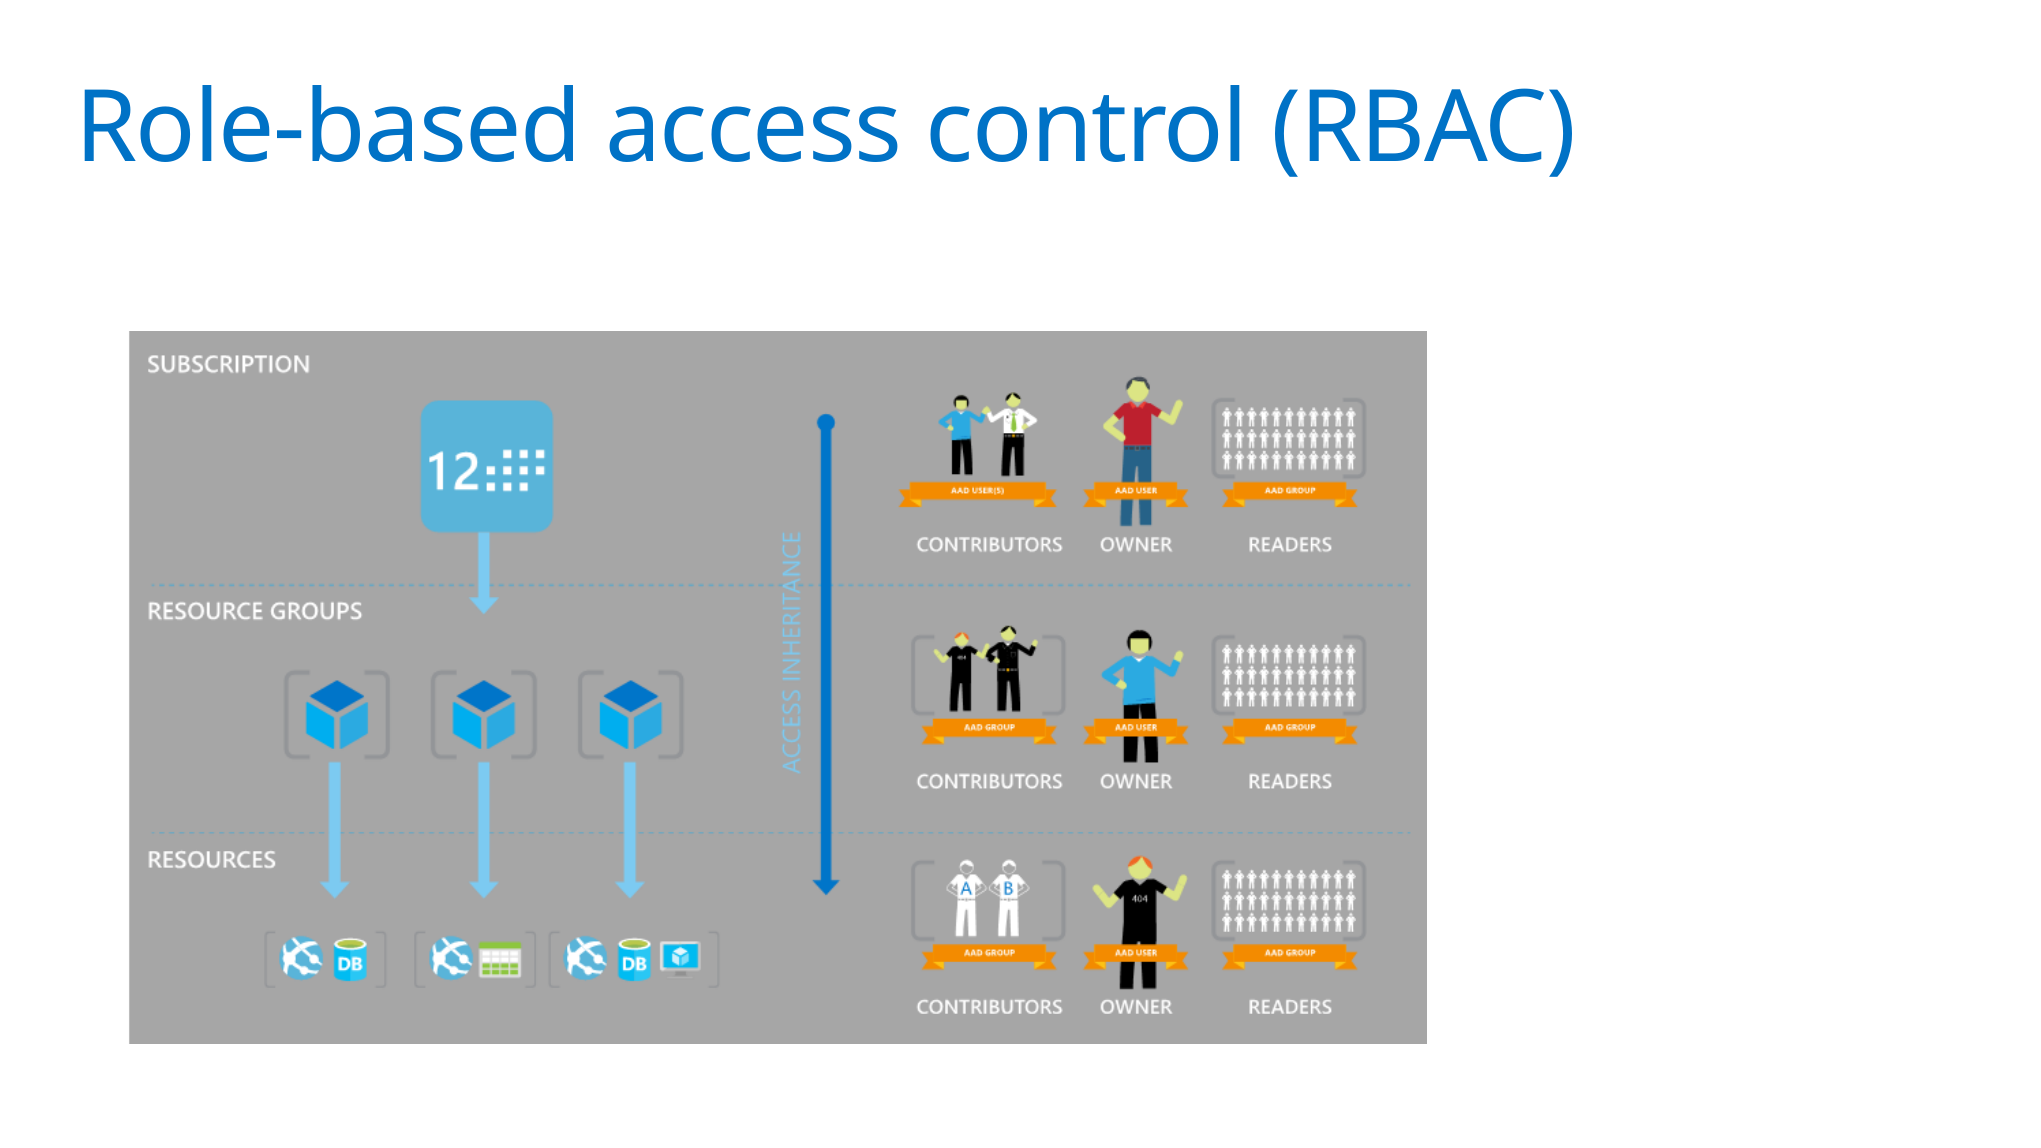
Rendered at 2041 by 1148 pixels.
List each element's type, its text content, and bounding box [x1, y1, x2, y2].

title Role-based access control (RBAC) [60, 60, 1984, 210]
picture [127, 331, 1427, 1044]
